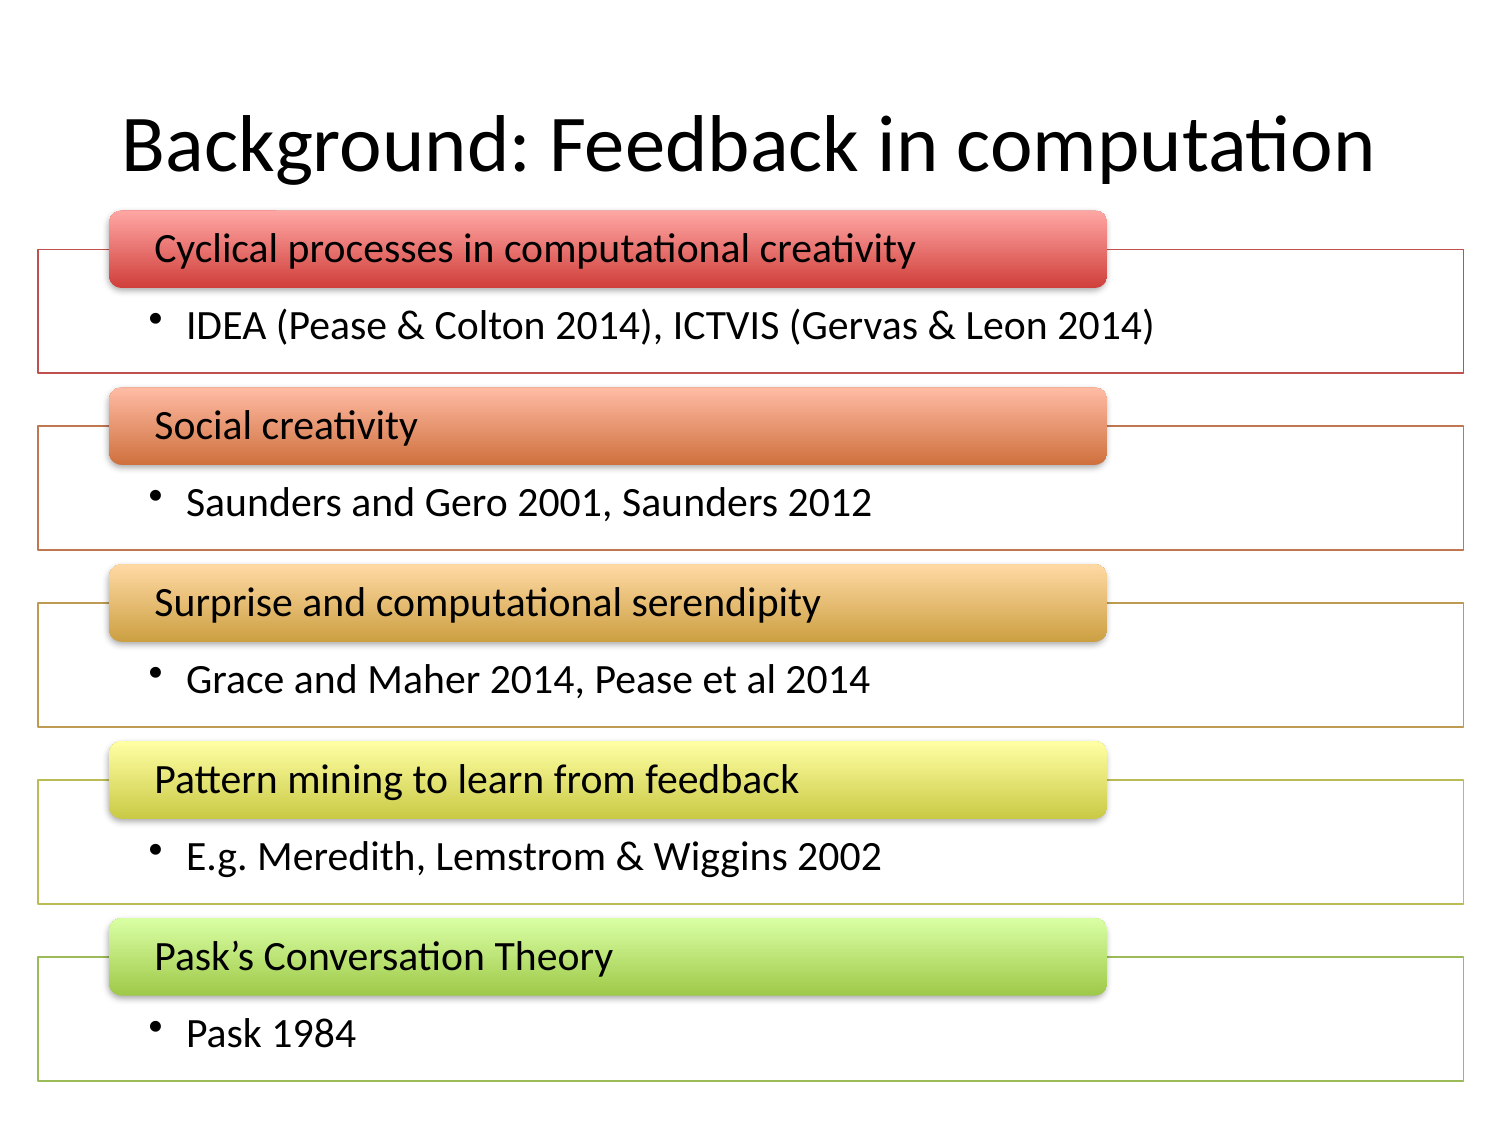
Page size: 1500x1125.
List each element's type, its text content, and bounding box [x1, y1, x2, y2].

title Background: Feedback in computation [75, 45, 1425, 196]
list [37, 197, 1464, 1094]
